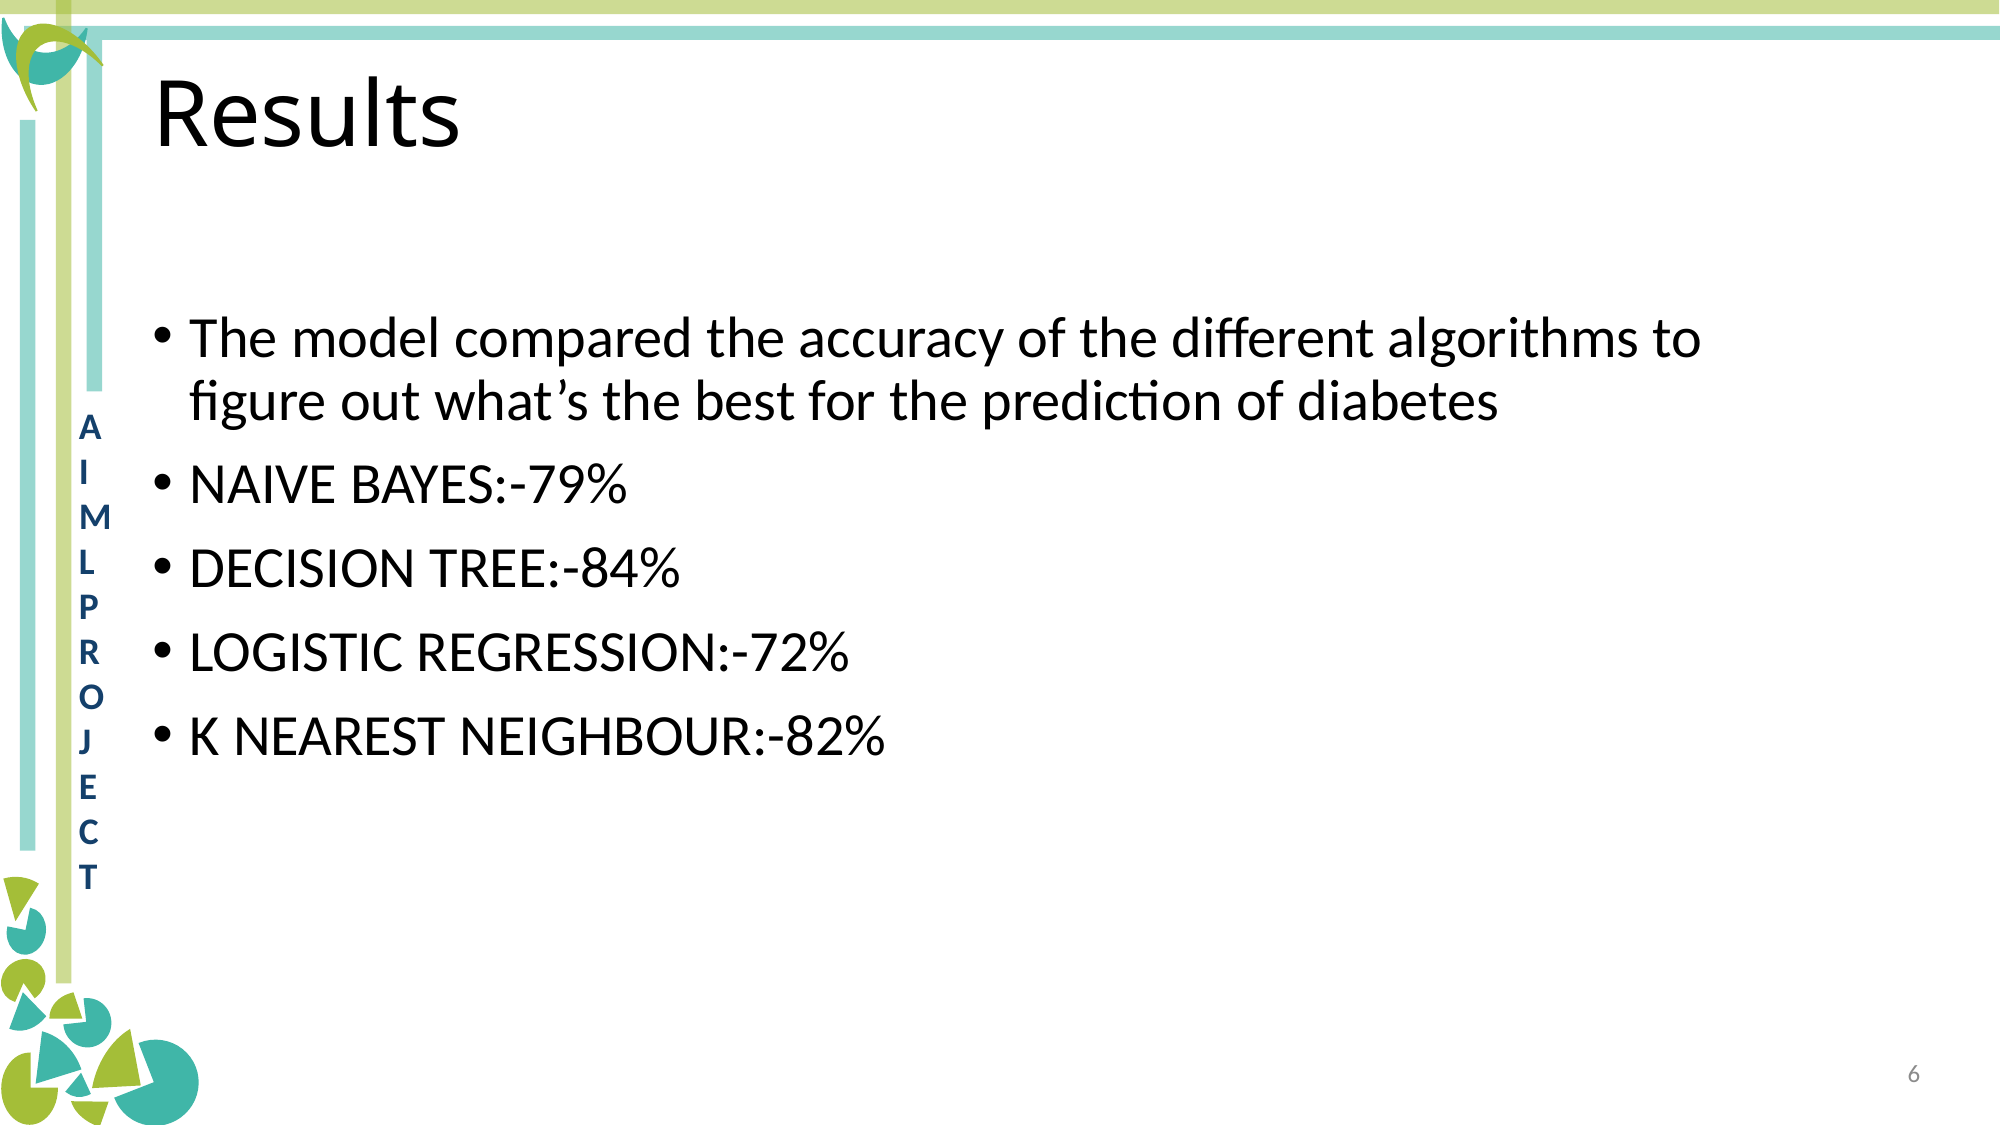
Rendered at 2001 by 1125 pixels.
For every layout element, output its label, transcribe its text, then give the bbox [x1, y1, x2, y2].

title Results [137, 59, 1863, 278]
list The model compared the accuracy of the different algorithms to figure out what’s the best for the prediction of diabetes NAIVE BAYES:-79% DECISION TREE:-84% LOGISTIC REGRESSION:-72% K NEAREST NEIGHBOUR:-82% [137, 299, 1863, 1014]
slide_number 6 [1485, 1042, 1936, 1103]
